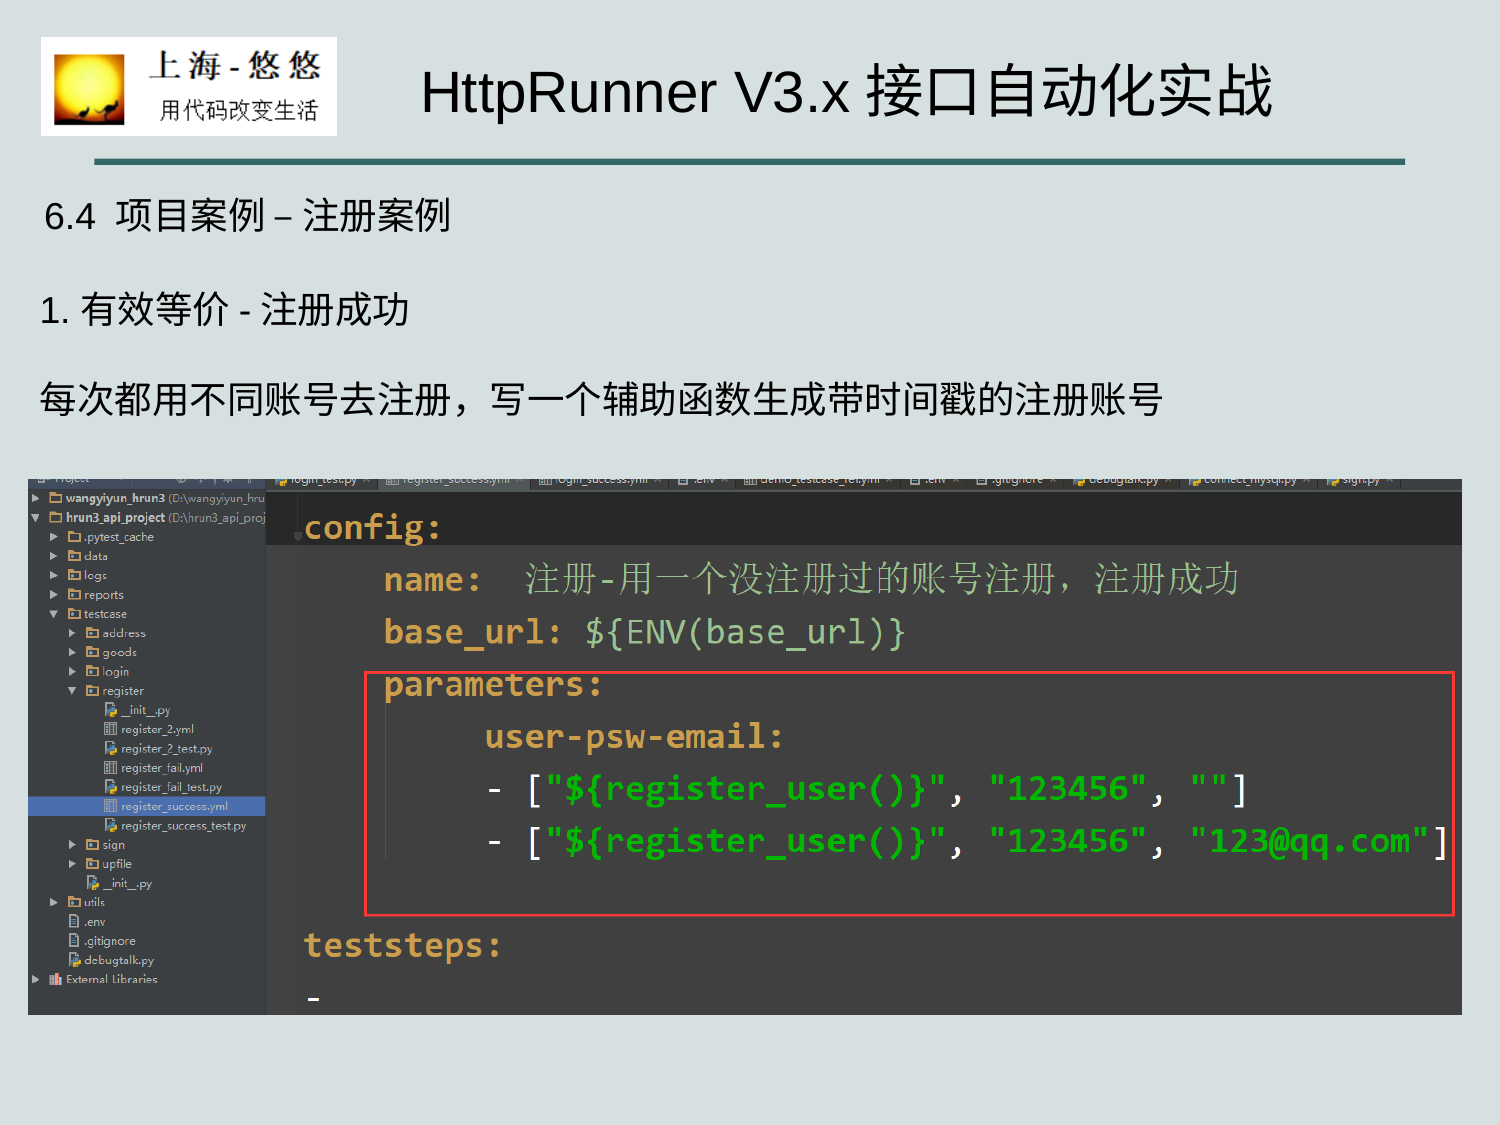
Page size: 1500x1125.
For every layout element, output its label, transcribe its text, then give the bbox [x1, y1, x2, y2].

picture [28, 479, 1462, 1016]
picture [41, 37, 337, 136]
text_box 6.4 项目案例 – 注册案例 [29, 184, 680, 245]
text_box 1.有效等价-注册成功 每次都用不同账号去注册，写一个辅助函数生成带时间戳的注册账号 [24, 278, 1348, 429]
